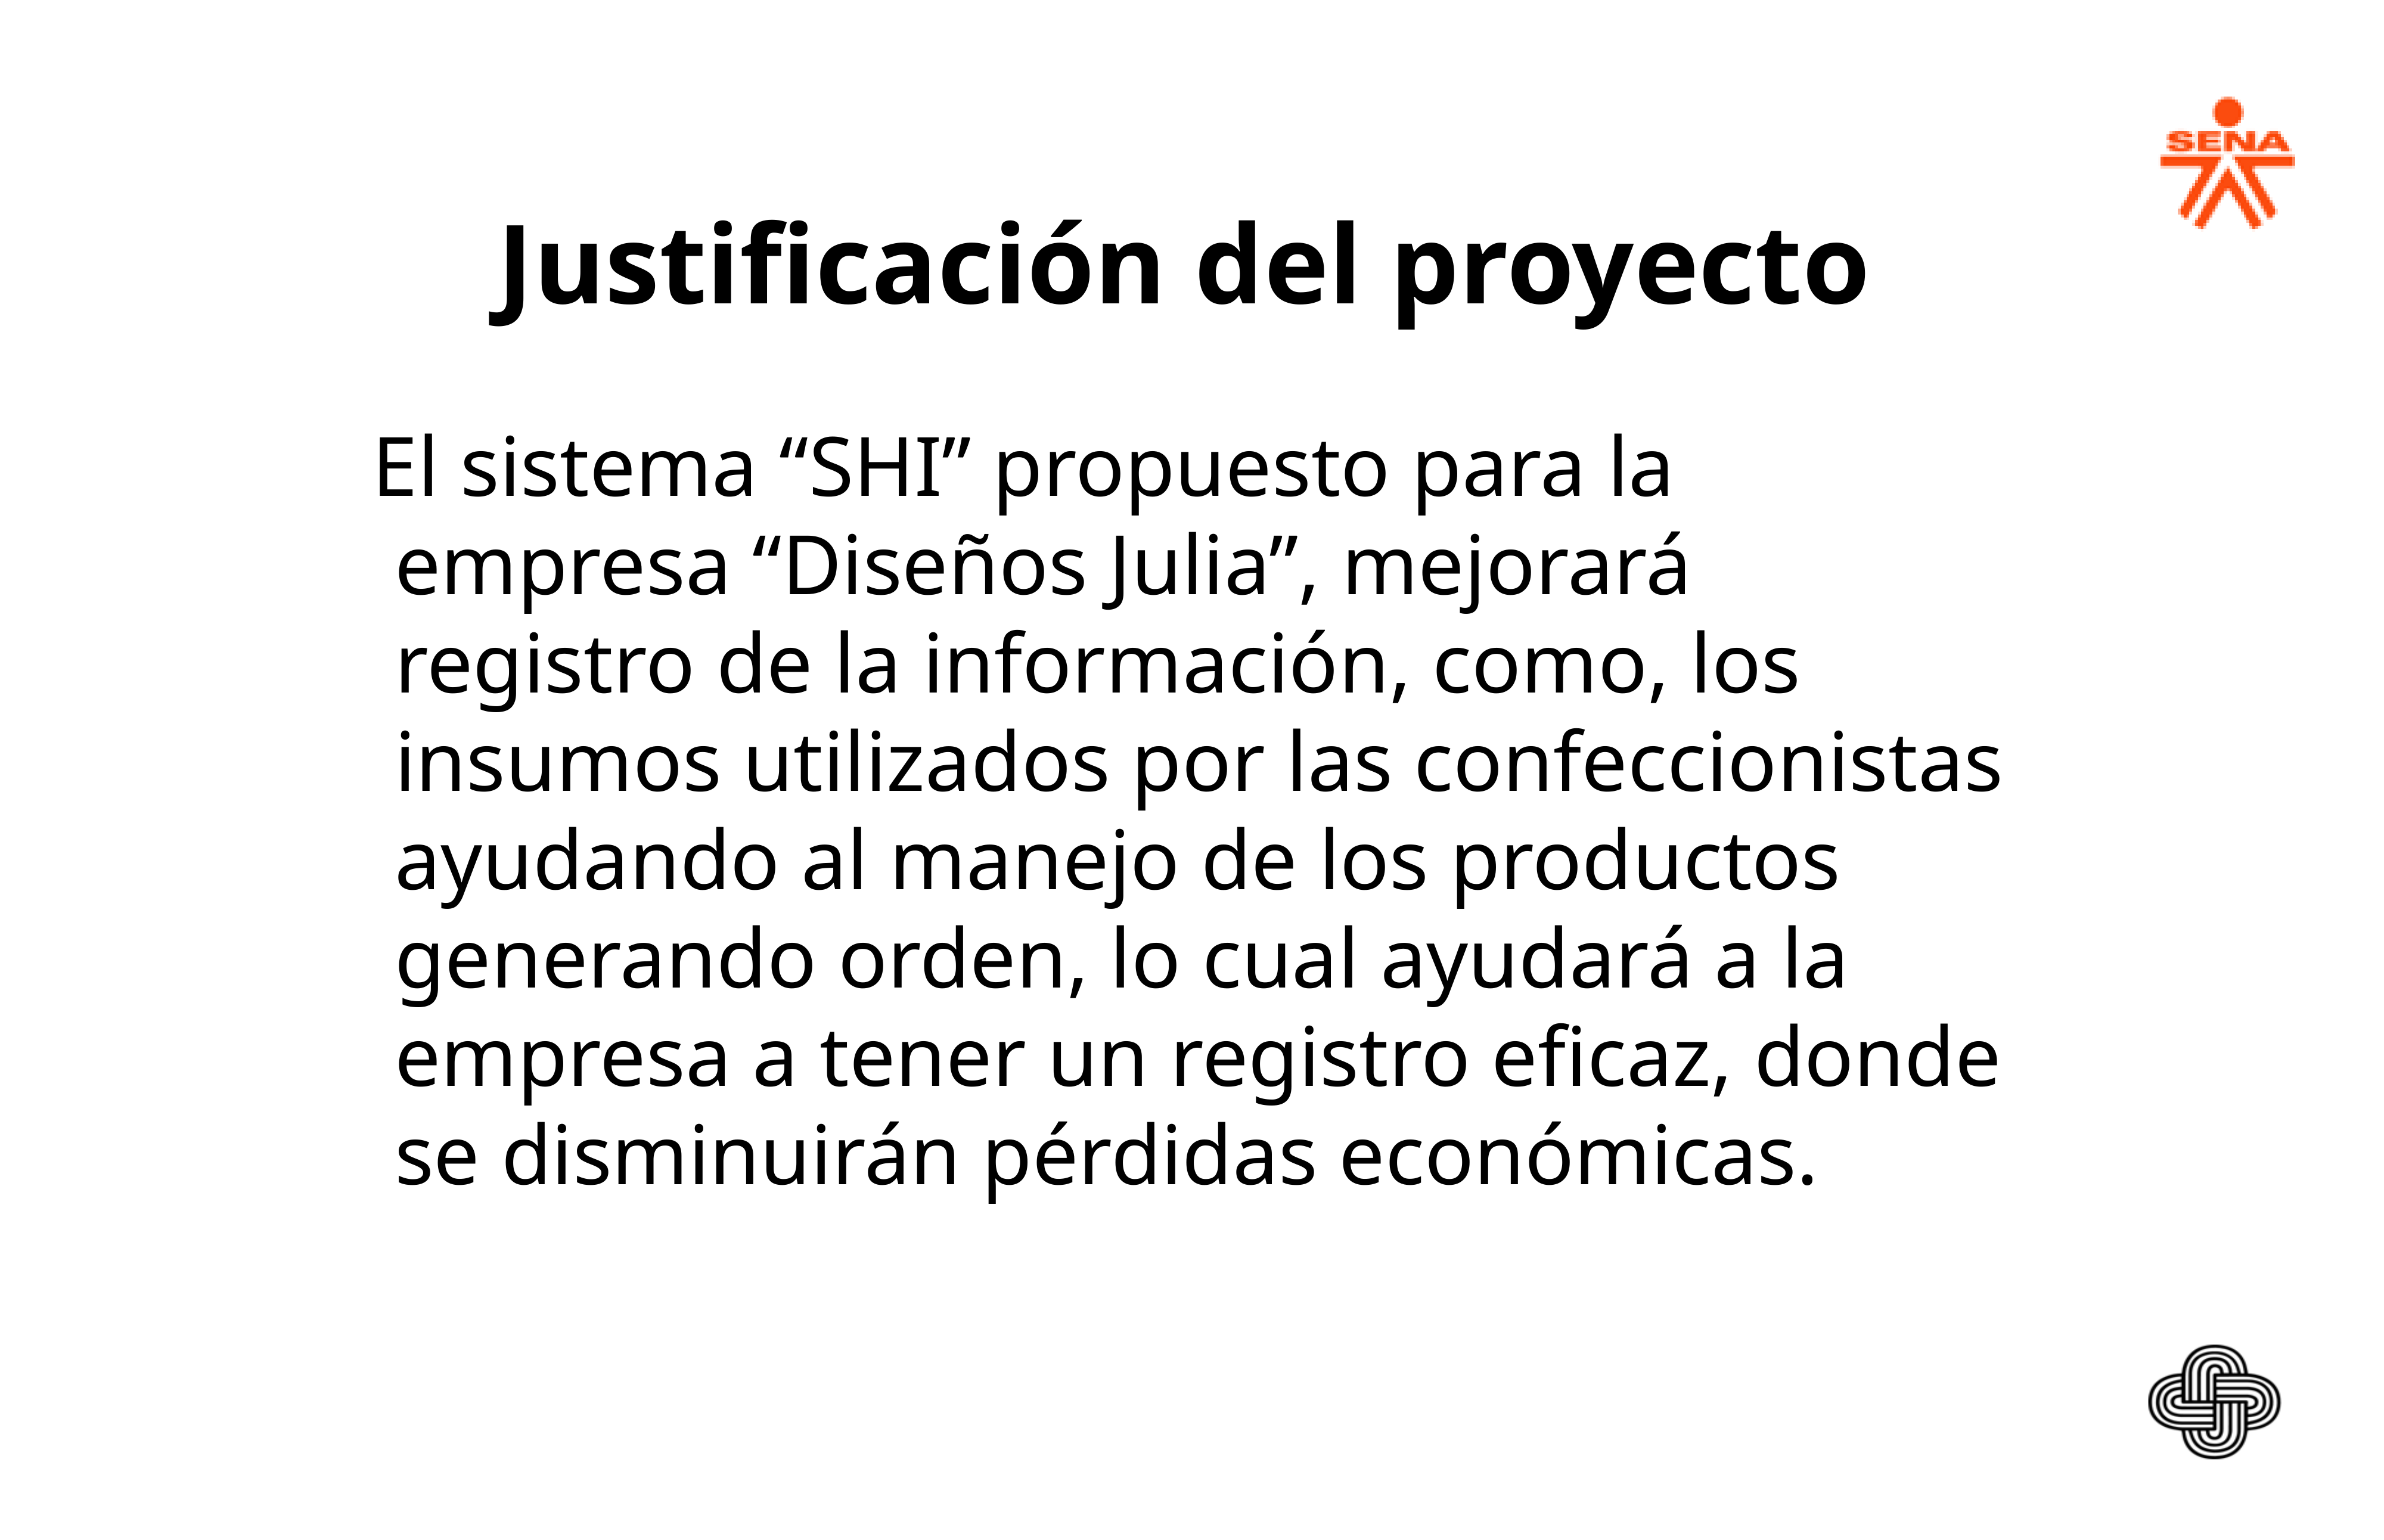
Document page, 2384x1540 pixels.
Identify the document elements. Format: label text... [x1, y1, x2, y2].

text_box El sistema “SHI” propuesto para la empresa “Diseños Julia”, mejorará el registro de la información, como, los insumos utilizados por las confeccionistas ayudando al manejo de los productos generando orden, lo cual ayudará a la empresa a tener un registro eficaz, donde se disminuirán pérdidas económicas. [343, 407, 2031, 1213]
list Justificación del proyecto [467, 187, 1907, 343]
picture [2143, 80, 2319, 249]
picture [2144, 1300, 2290, 1492]
